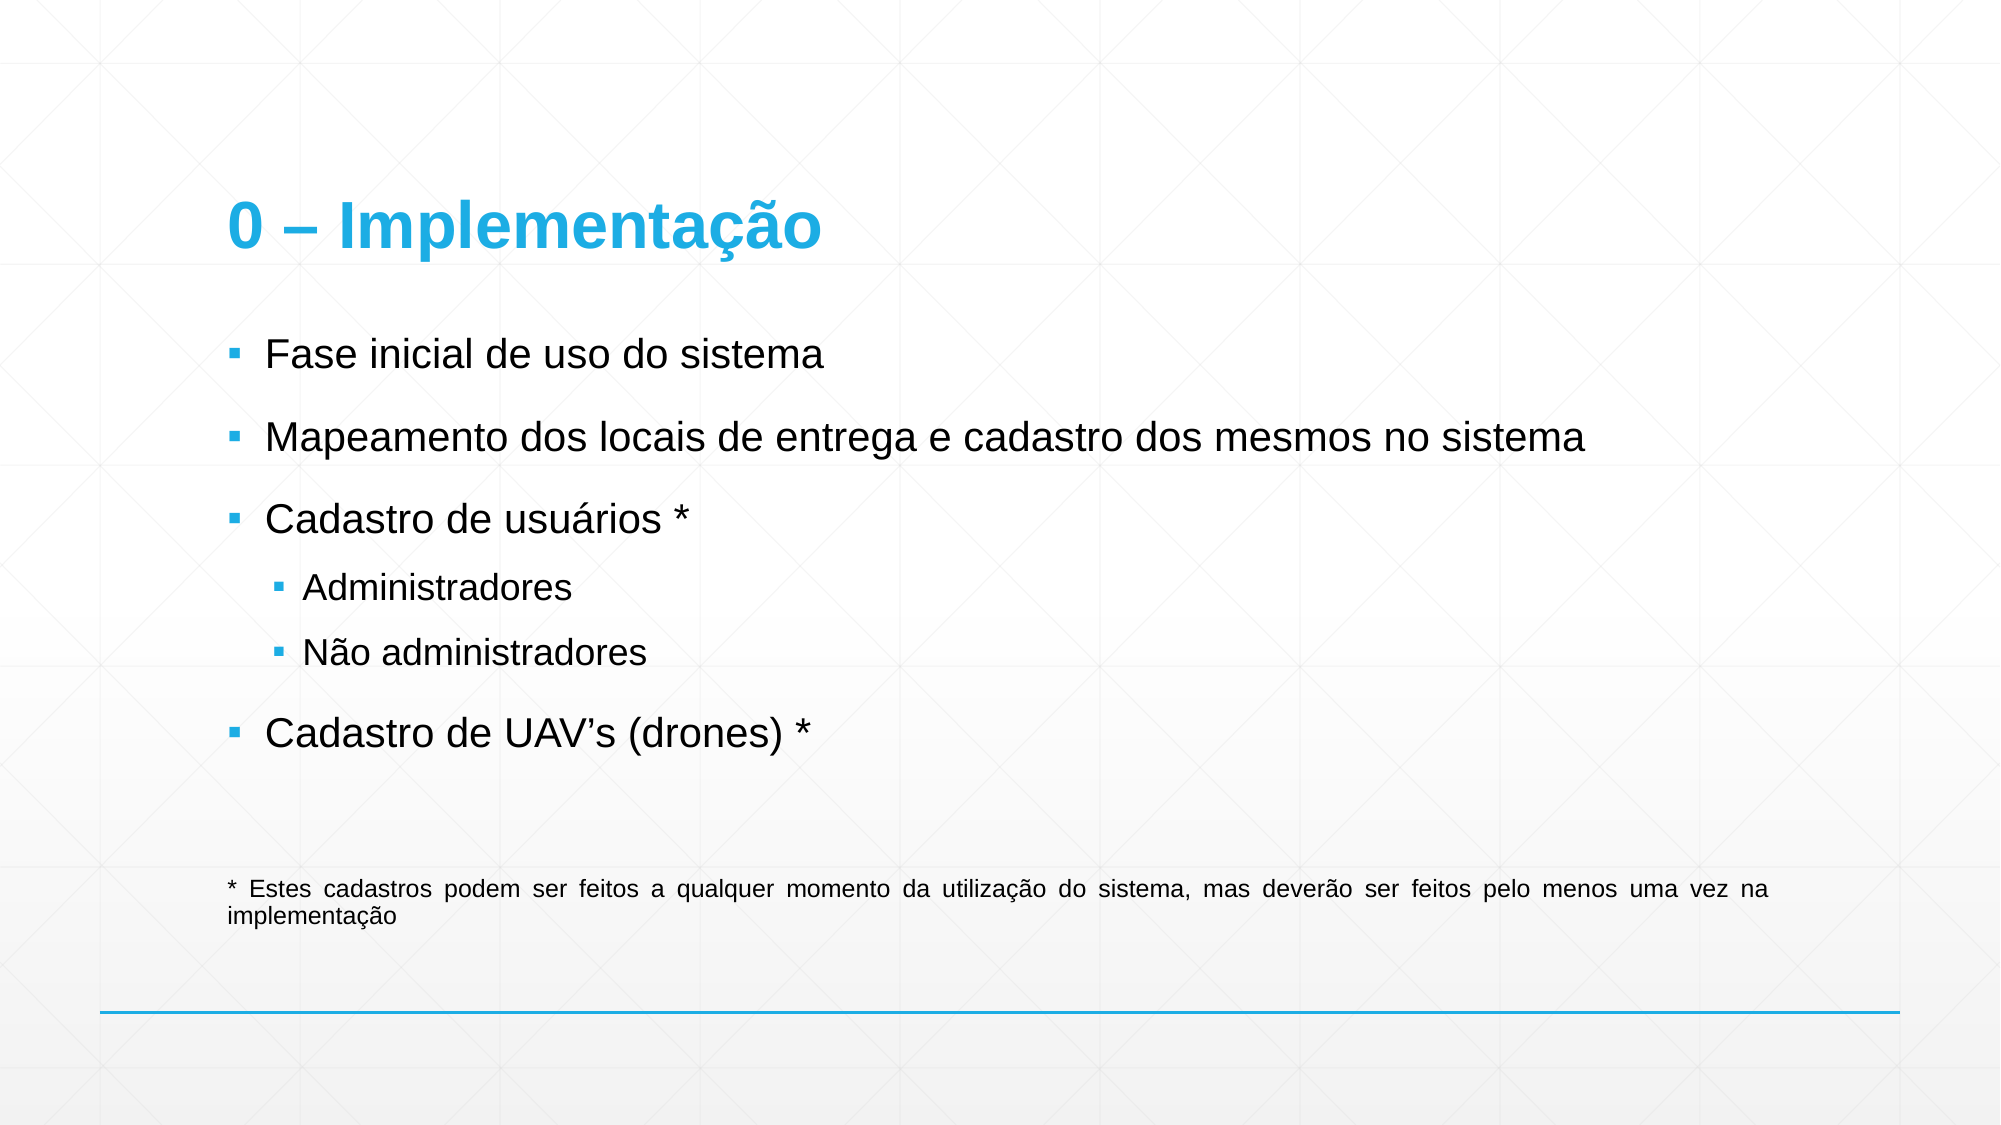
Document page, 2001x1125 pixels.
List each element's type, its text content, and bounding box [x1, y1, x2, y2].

list Fase inicial de uso do sistema Mapeamento dos locais de entrega e cadastro dos mesmos no sistema Cadastro de usuários * Administradores Não administradores Cadastro de UAV’s (drones) * * Estes cadastros podem ser feitos a qualquer momento da utilização do sistema, mas deverão ser feitos pelo menos uma vez na implementação [212, 324, 1788, 950]
title 0 – Implementação [212, 82, 1788, 271]
